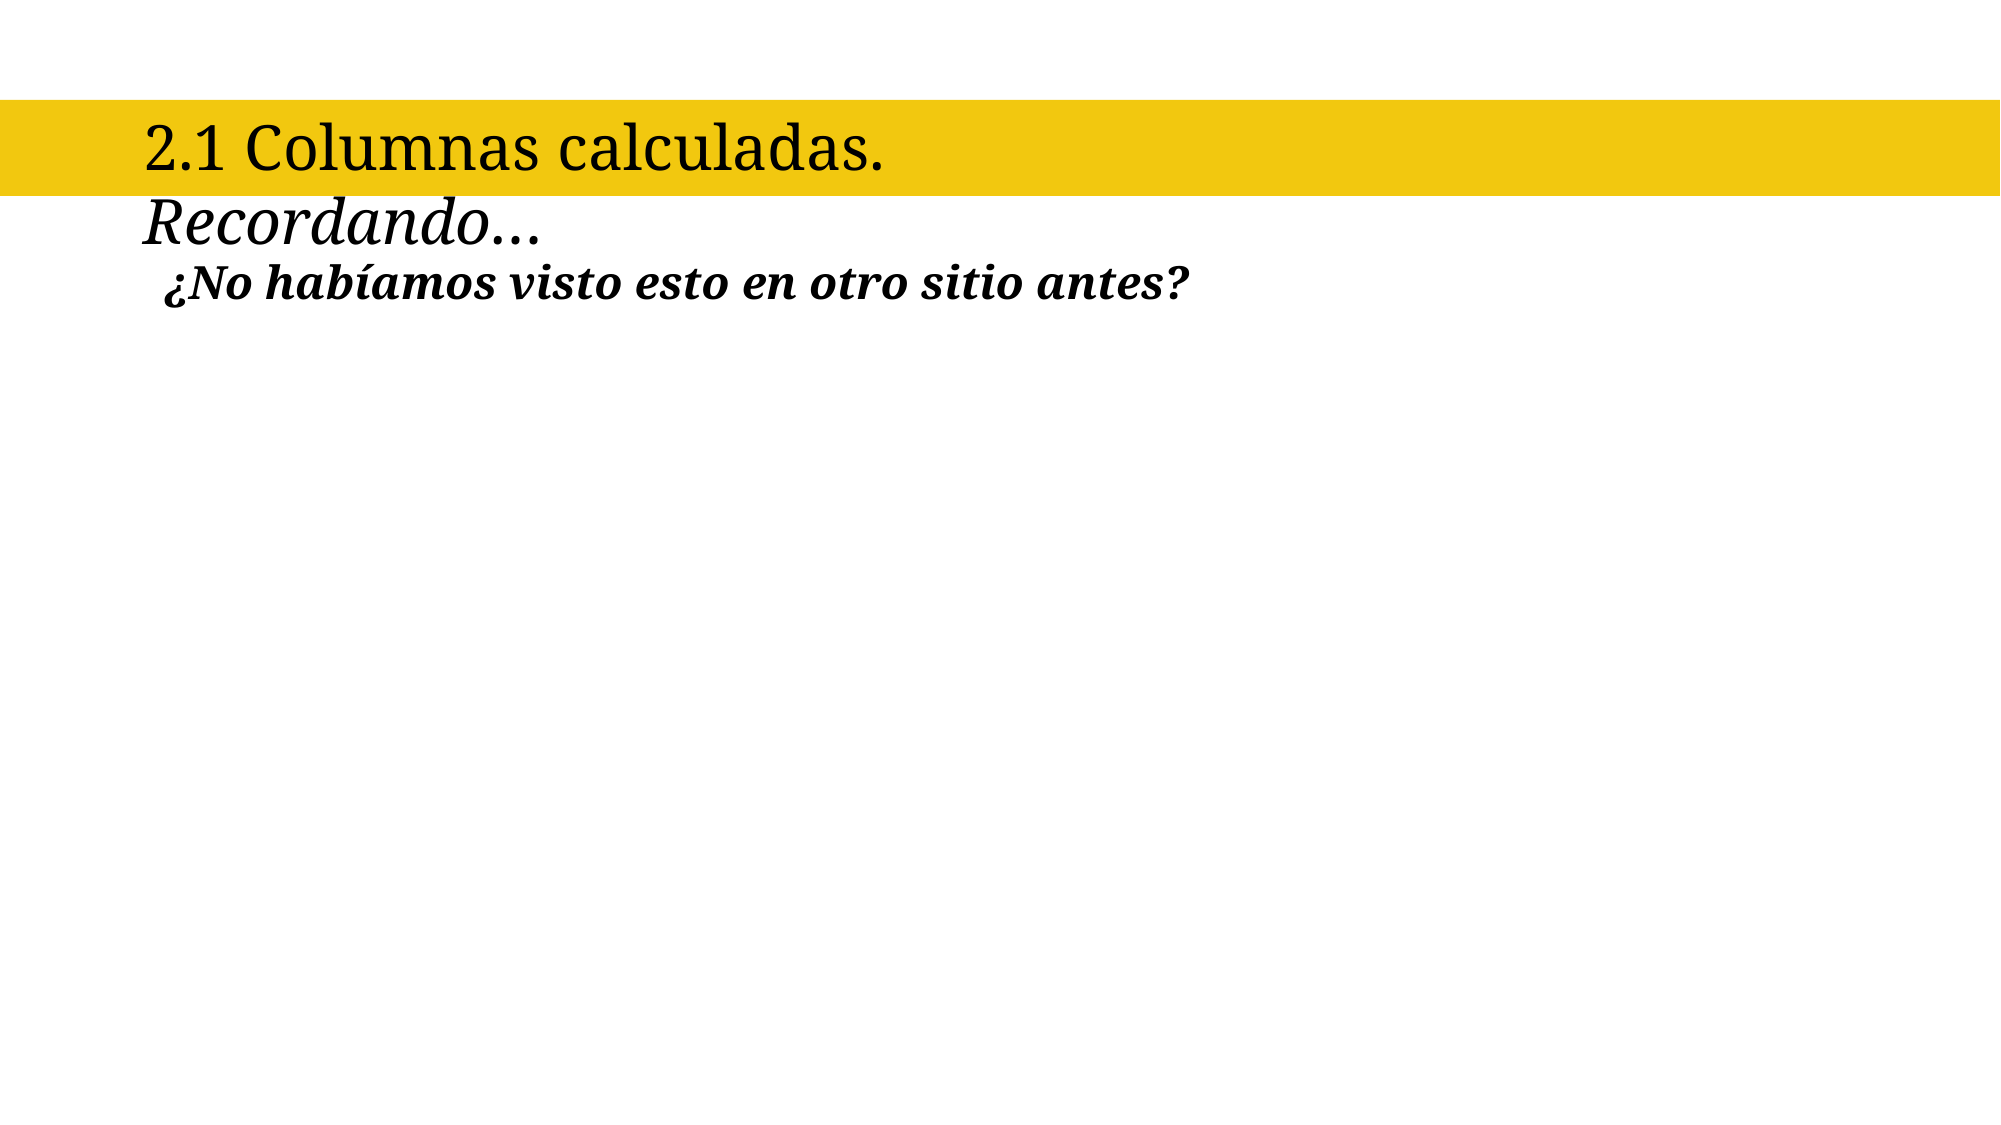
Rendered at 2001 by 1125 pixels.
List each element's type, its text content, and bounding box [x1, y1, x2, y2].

text_box [0, 99, 128, 196]
text_box 2.1 Columnas calculadas. Recordando… [128, 99, 1215, 265]
text_box [1215, 99, 2000, 196]
text_box ¿No habíamos visto esto en otro sitio antes? [149, 246, 1851, 317]
